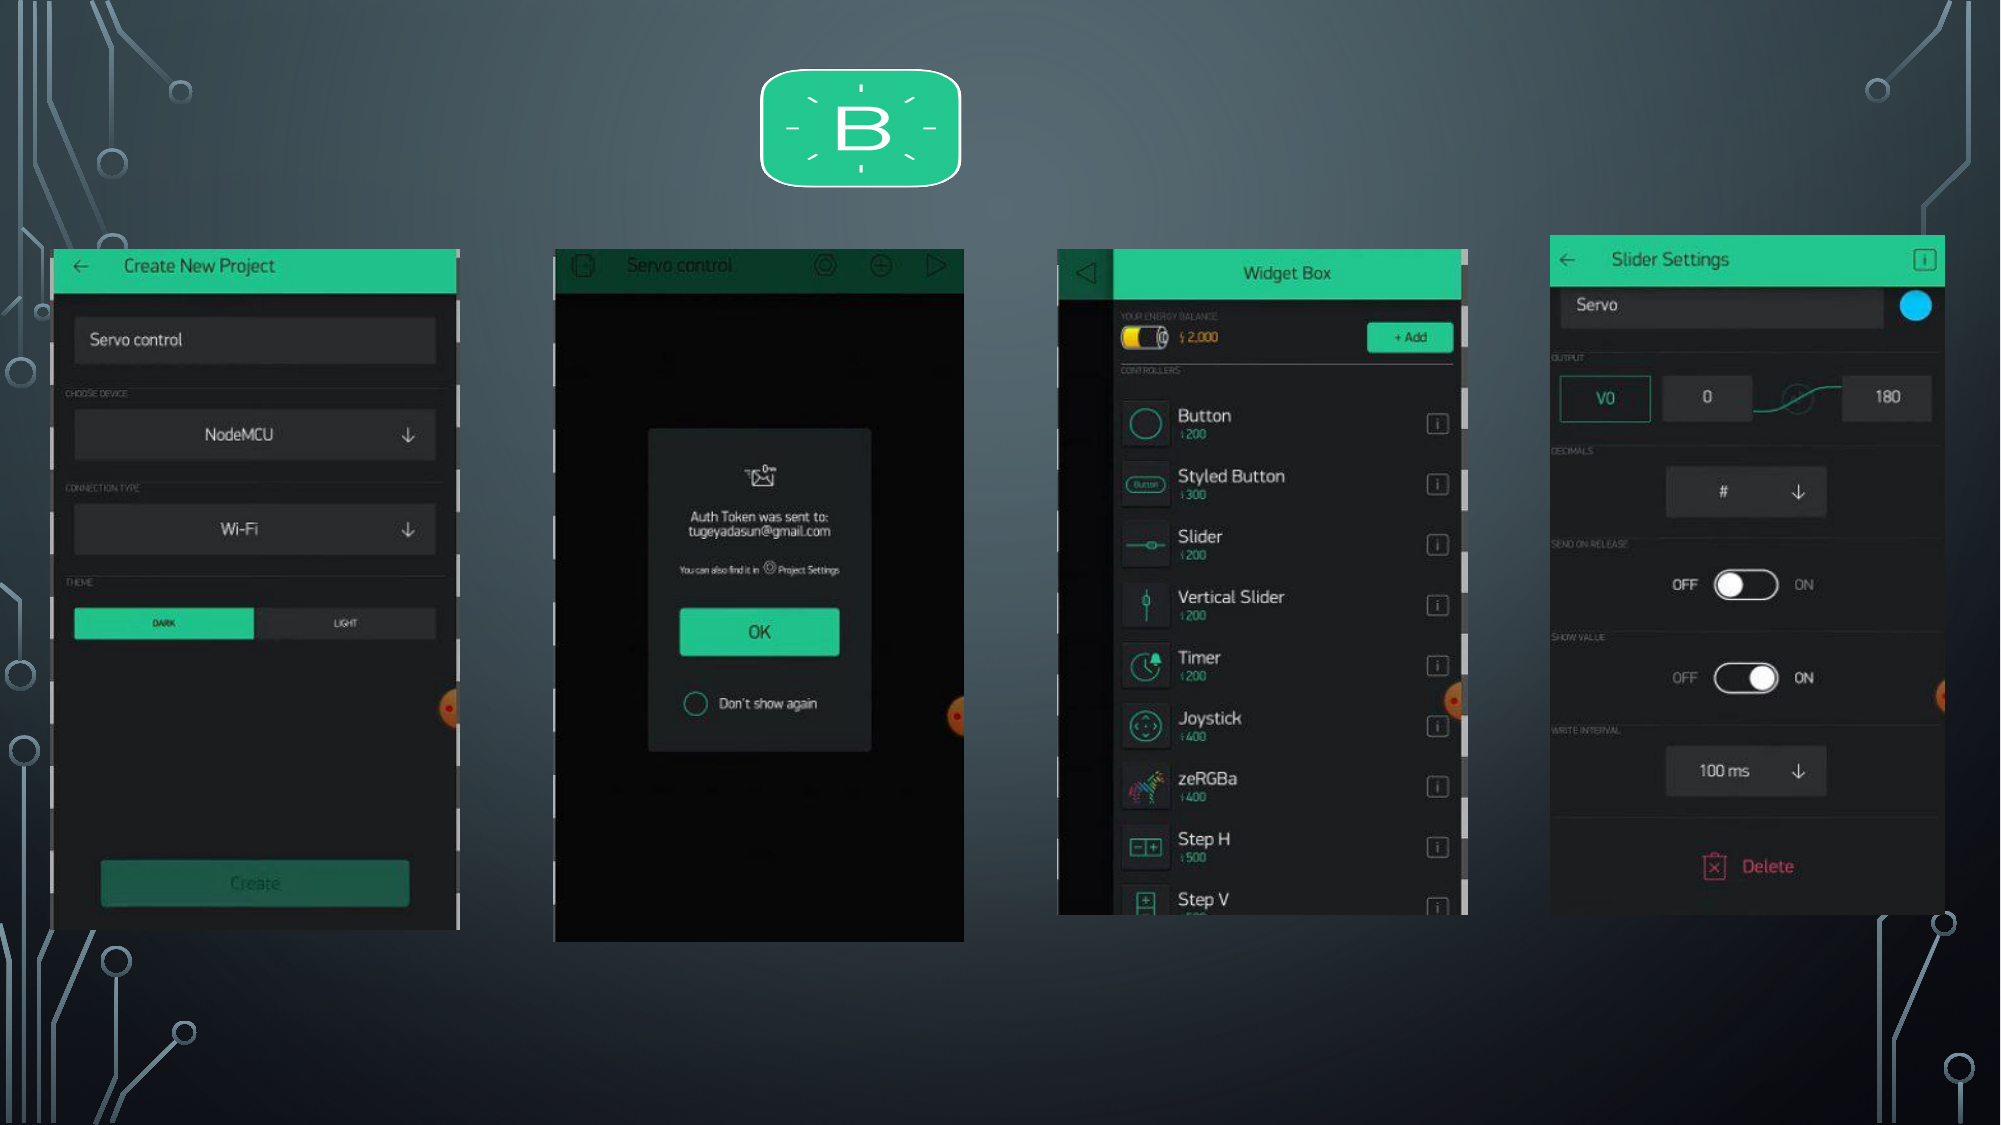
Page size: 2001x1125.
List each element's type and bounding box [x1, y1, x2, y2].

picture [49, 249, 460, 930]
picture [1057, 249, 1468, 915]
picture [1549, 235, 1945, 915]
picture [757, 66, 964, 189]
picture [553, 249, 964, 942]
